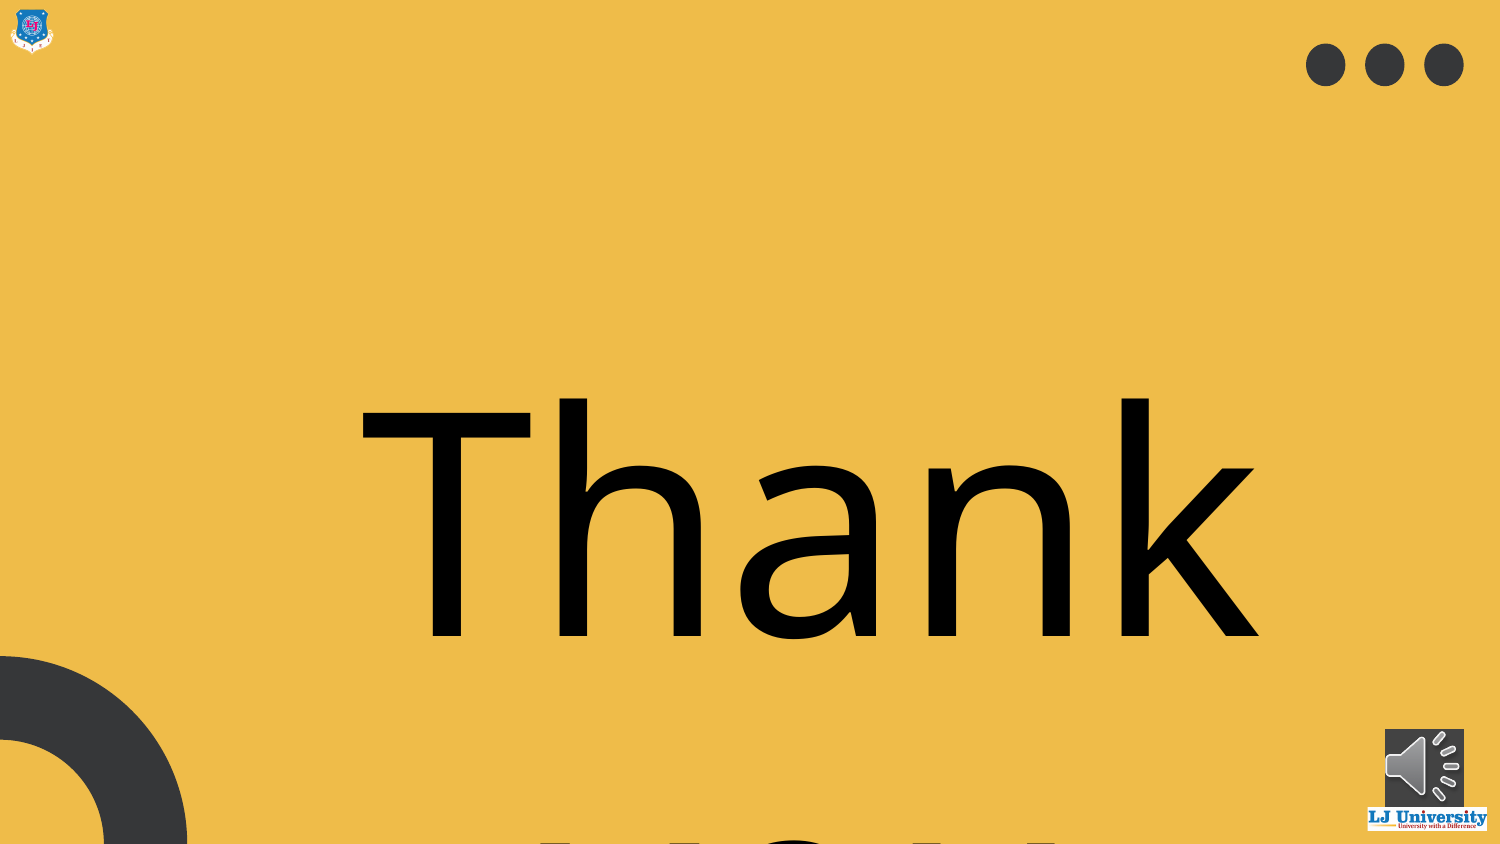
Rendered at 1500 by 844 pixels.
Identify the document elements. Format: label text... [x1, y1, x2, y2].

text_box [1424, 43, 1464, 87]
text_box Thank you [141, 316, 1482, 844]
picture [9, 9, 54, 56]
picture [1367, 728, 1488, 831]
text_box [0, 656, 141, 844]
text_box [1306, 43, 1346, 87]
text_box [1365, 43, 1405, 87]
